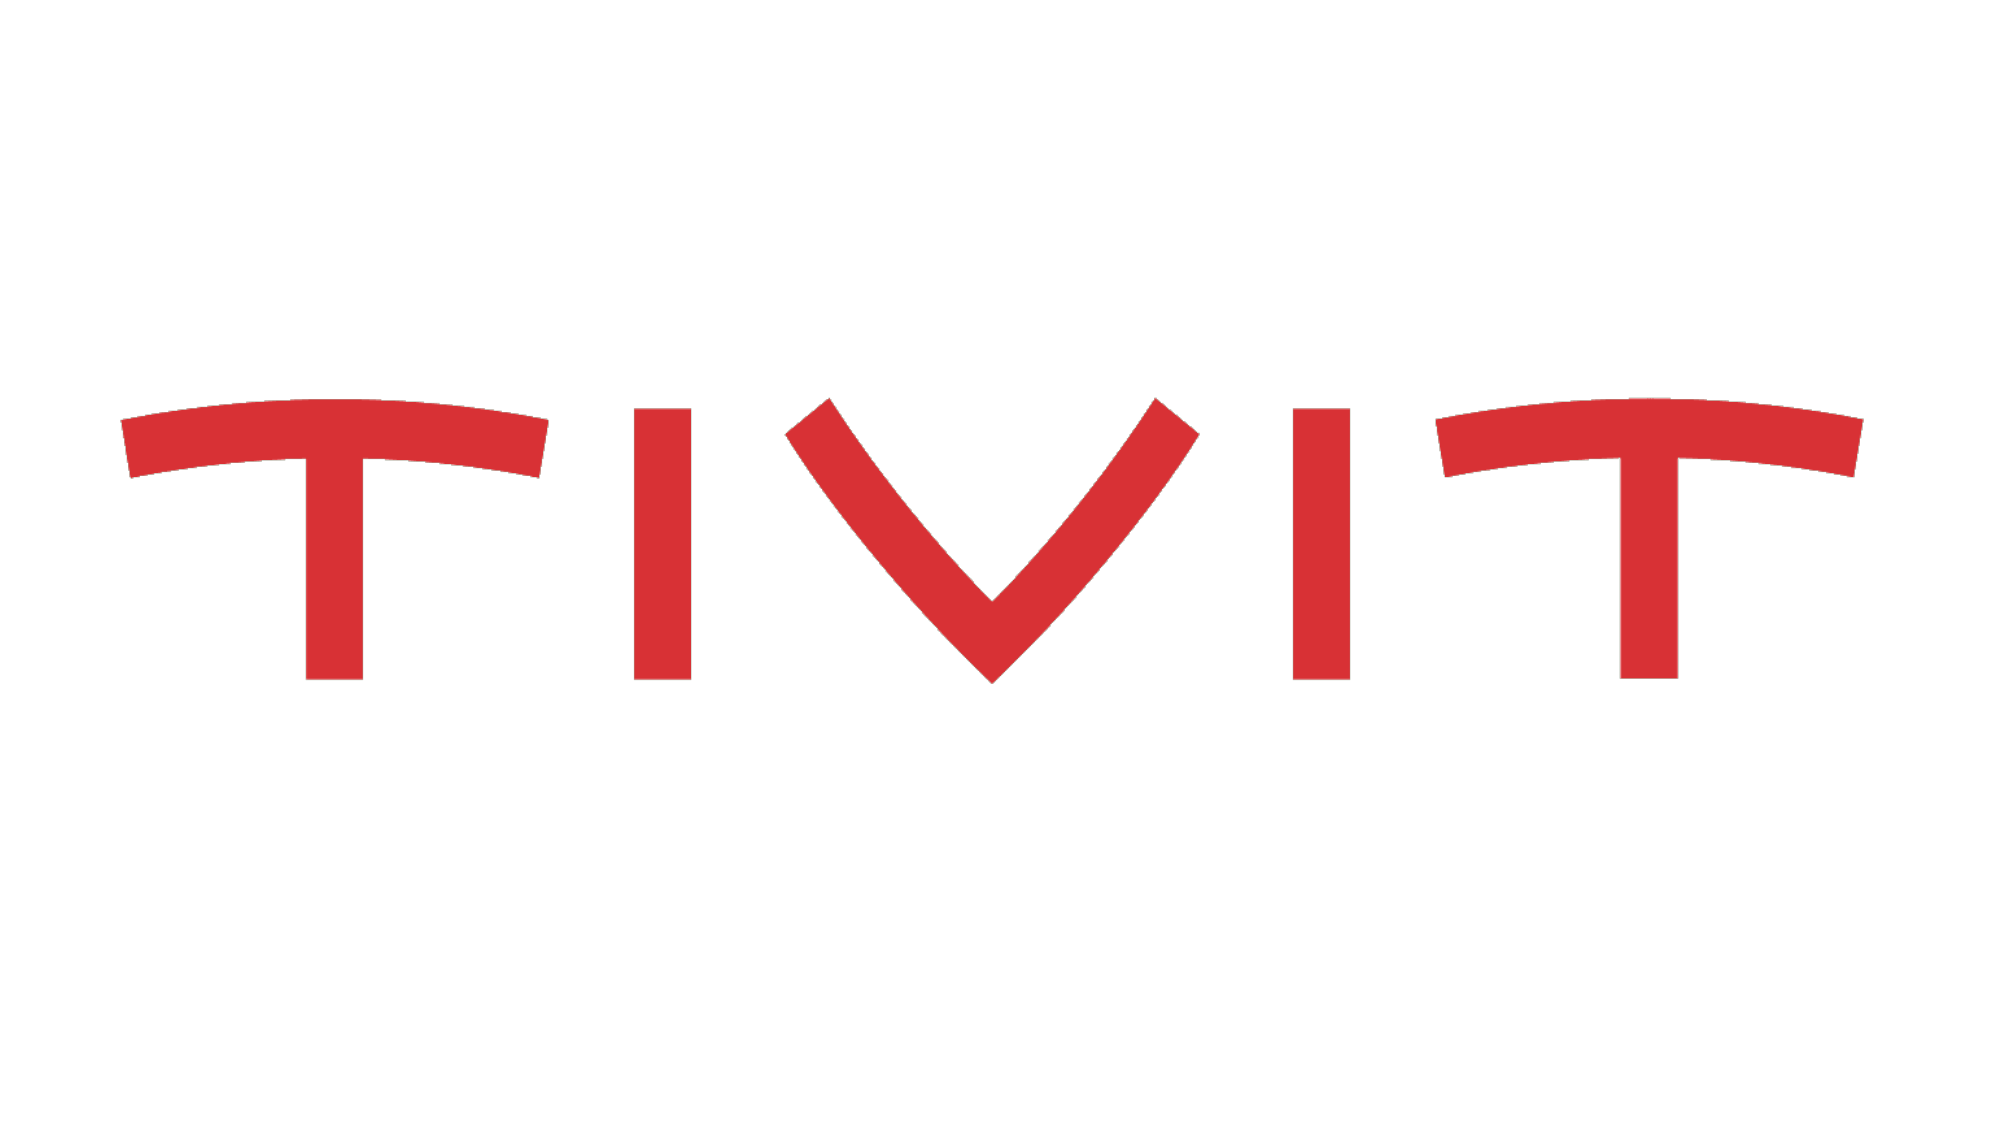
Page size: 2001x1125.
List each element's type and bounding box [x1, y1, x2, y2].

picture [105, 359, 1895, 762]
